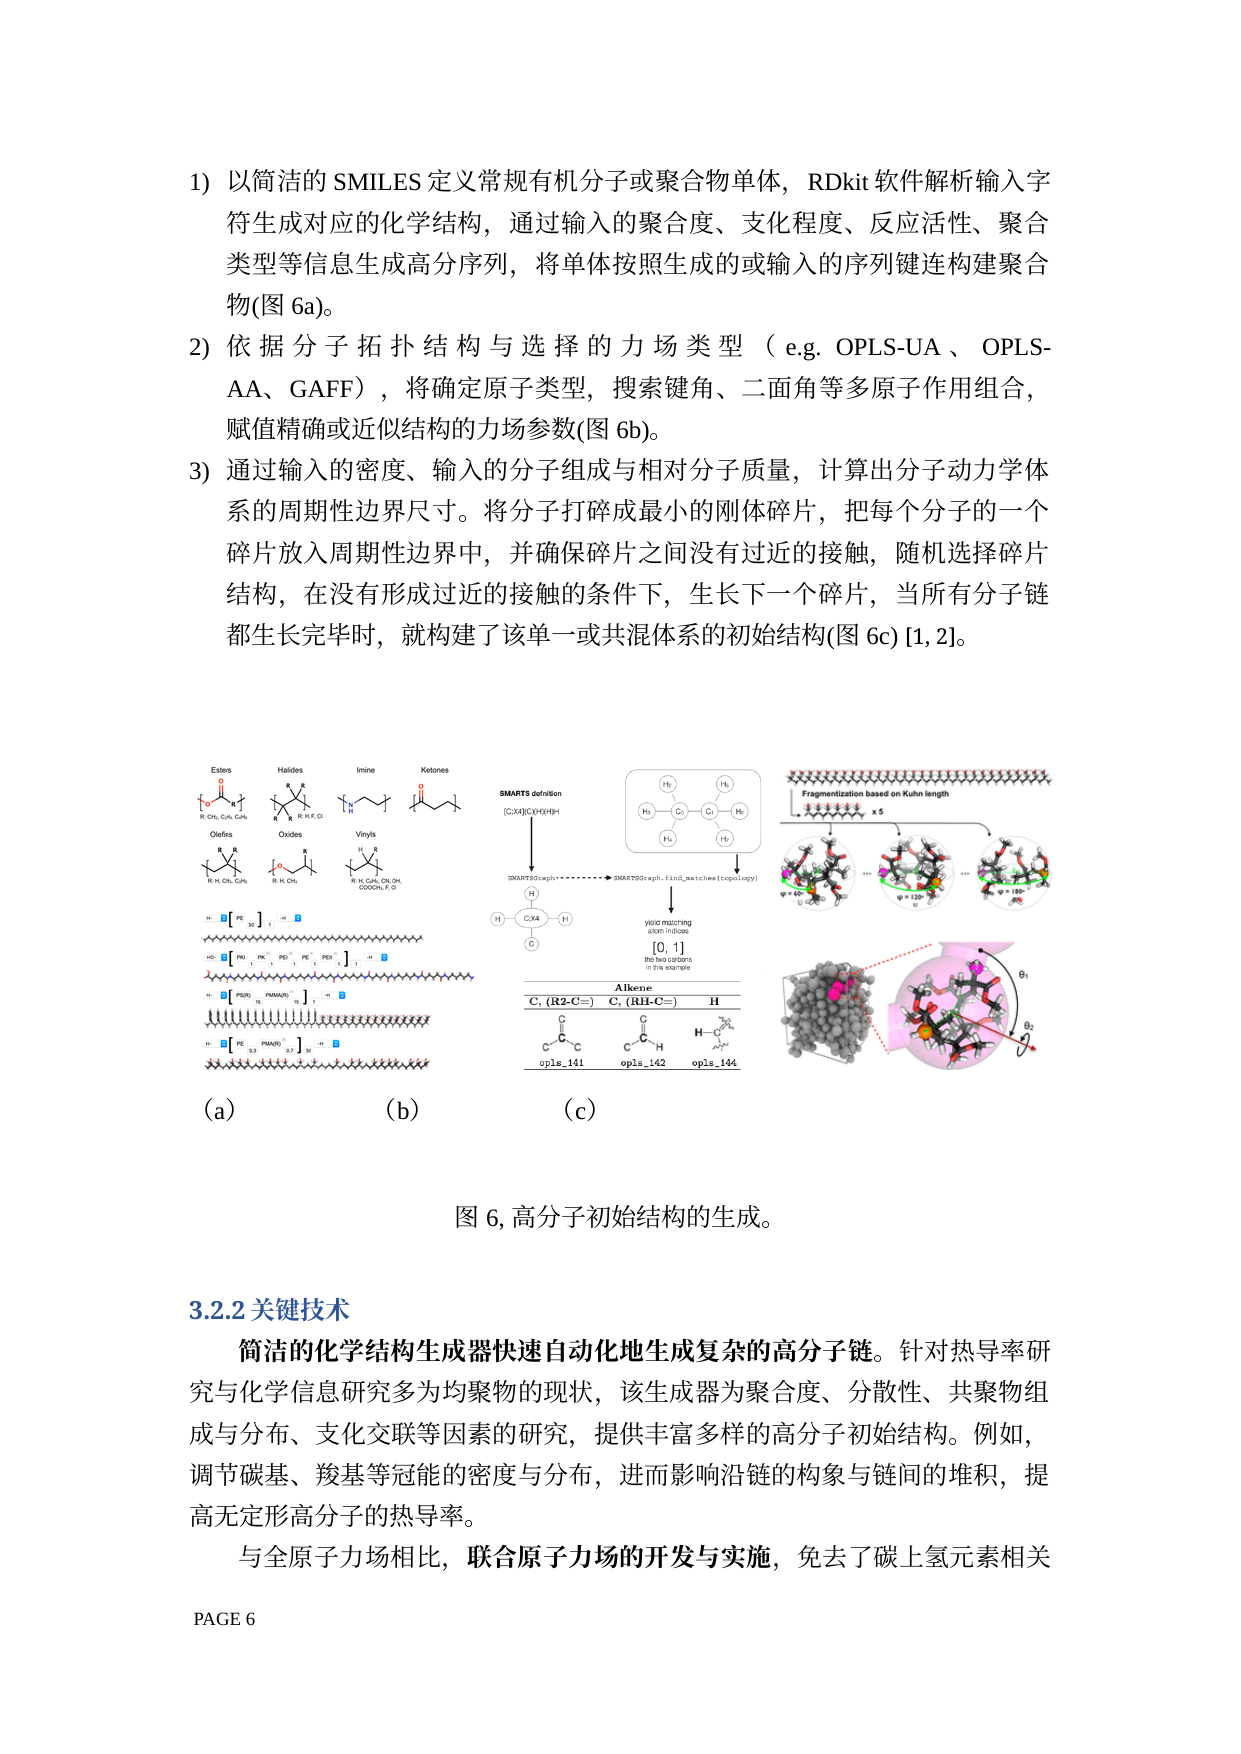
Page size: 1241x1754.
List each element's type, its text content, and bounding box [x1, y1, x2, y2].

list 通过输入的密度、输入的分子组成与相对分子质量，计算出分子动力学体系的周期性边界尺寸。将分子打碎成最小的刚体碎片，把每个分子的一个碎片放入周期性边界中，并确保碎片之间没有过近的接触，随机选择碎片结构，在没有形成过近的接触的条件下，生长下一个碎片，当所有分子链都生长完毕时，就构建了该单一或共混体系的初始结构(图 6c) 。 [189, 451, 1051, 652]
picture [780, 767, 1054, 1070]
list 依据分子拓扑结构与选择的力场类型（e.g. OPLS-UA、OPLS-AA、GAFF），将确定原子类型，搜索键角、二面角等多原子作用组合，赋值精确或近似结构的力场参数(图 6b)。 [189, 327, 1051, 445]
picture [481, 760, 765, 973]
picture [191, 760, 475, 1070]
list 以简洁的SMILES定义常规有机分子或聚合物单体，RDkit软件解析输入字符生成对应的化学结构，通过输入的聚合度、支化程度、反应活性、聚合类型等信息生成高分序列，将单体按照生成的或输入的序列键连构建聚合物(图 6a)。 [189, 162, 1051, 322]
picture [524, 978, 741, 1071]
